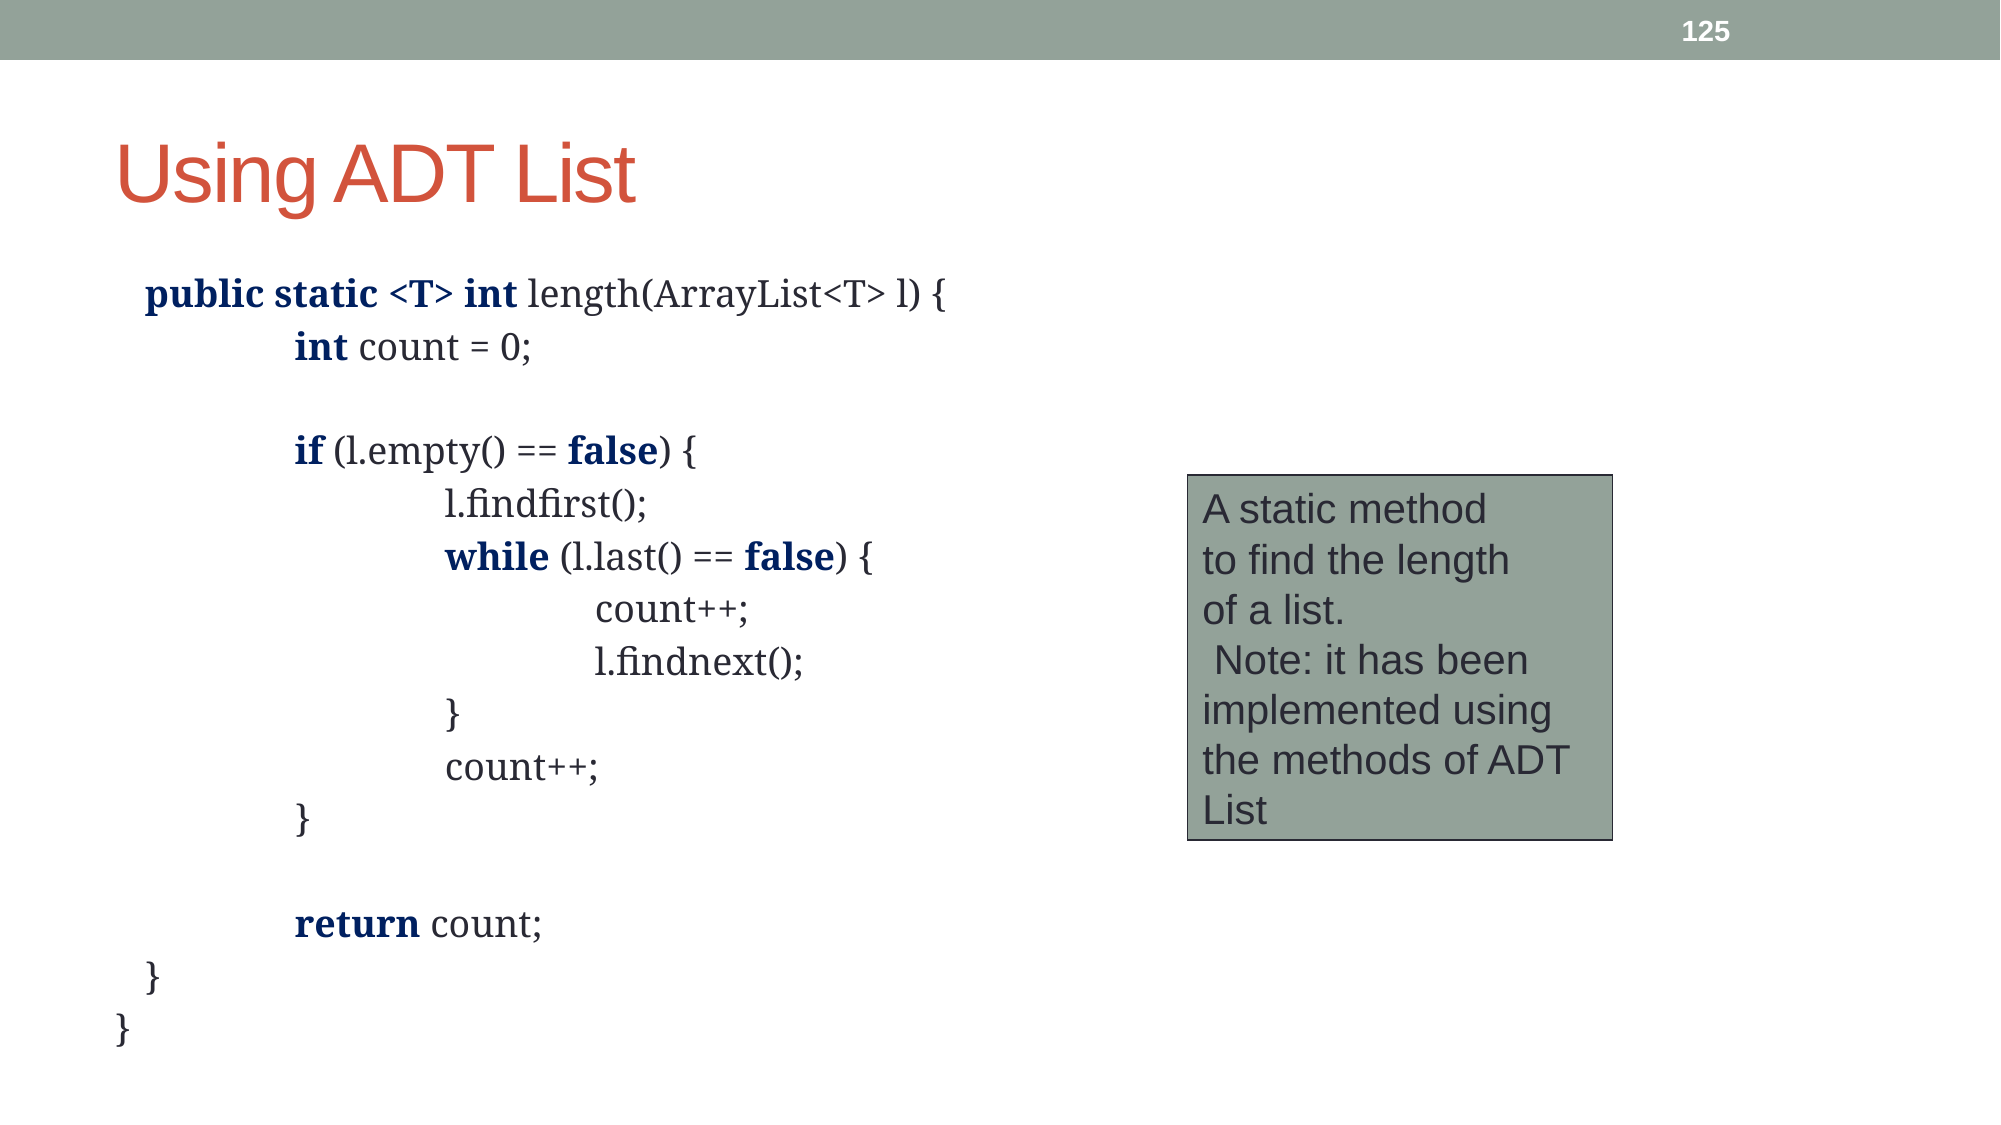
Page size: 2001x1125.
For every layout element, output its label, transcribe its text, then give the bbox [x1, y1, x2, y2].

slide_number 125 [1666, 3, 1900, 57]
list public static <T> int length(ArrayList<T> l) { int count = 0; if (l.empty() == false) { l.findfirst(); while (l.last() == false) { count++; l.findnext(); } count++; } return count; } } [99, 262, 1900, 1063]
title Using ADT List [99, 87, 1900, 250]
text_box A static method to find the length of a list. Note: it has been implemented using the methods of ADT List [1187, 474, 1613, 840]
